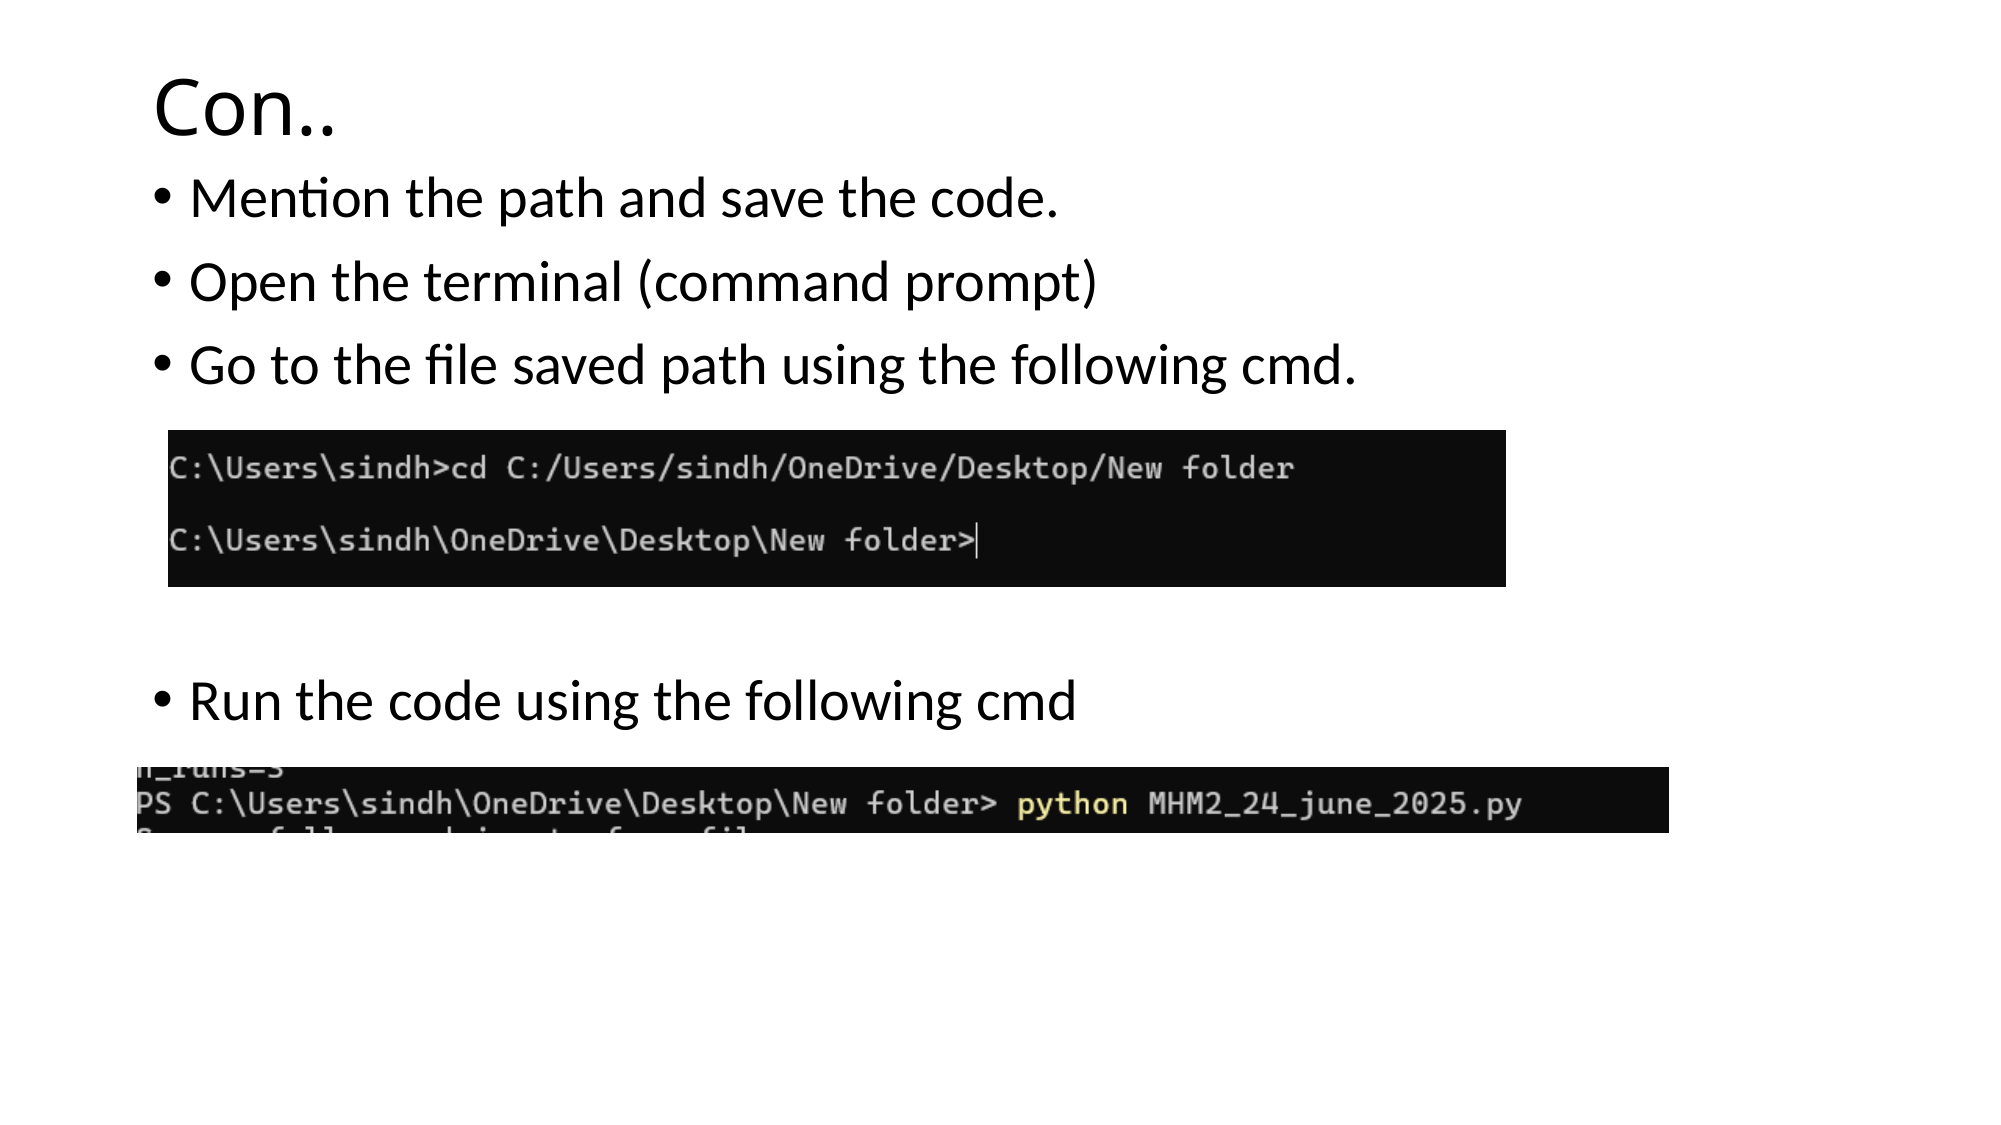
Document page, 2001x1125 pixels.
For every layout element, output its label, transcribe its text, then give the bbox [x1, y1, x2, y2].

picture [168, 430, 1506, 587]
picture [137, 767, 1669, 833]
title Con.. [137, 59, 1863, 159]
list Mention the path and save the code. Open the terminal (command prompt) Go to the file saved path using the following cmd. Run the code using the following cmd [137, 159, 1863, 1014]
